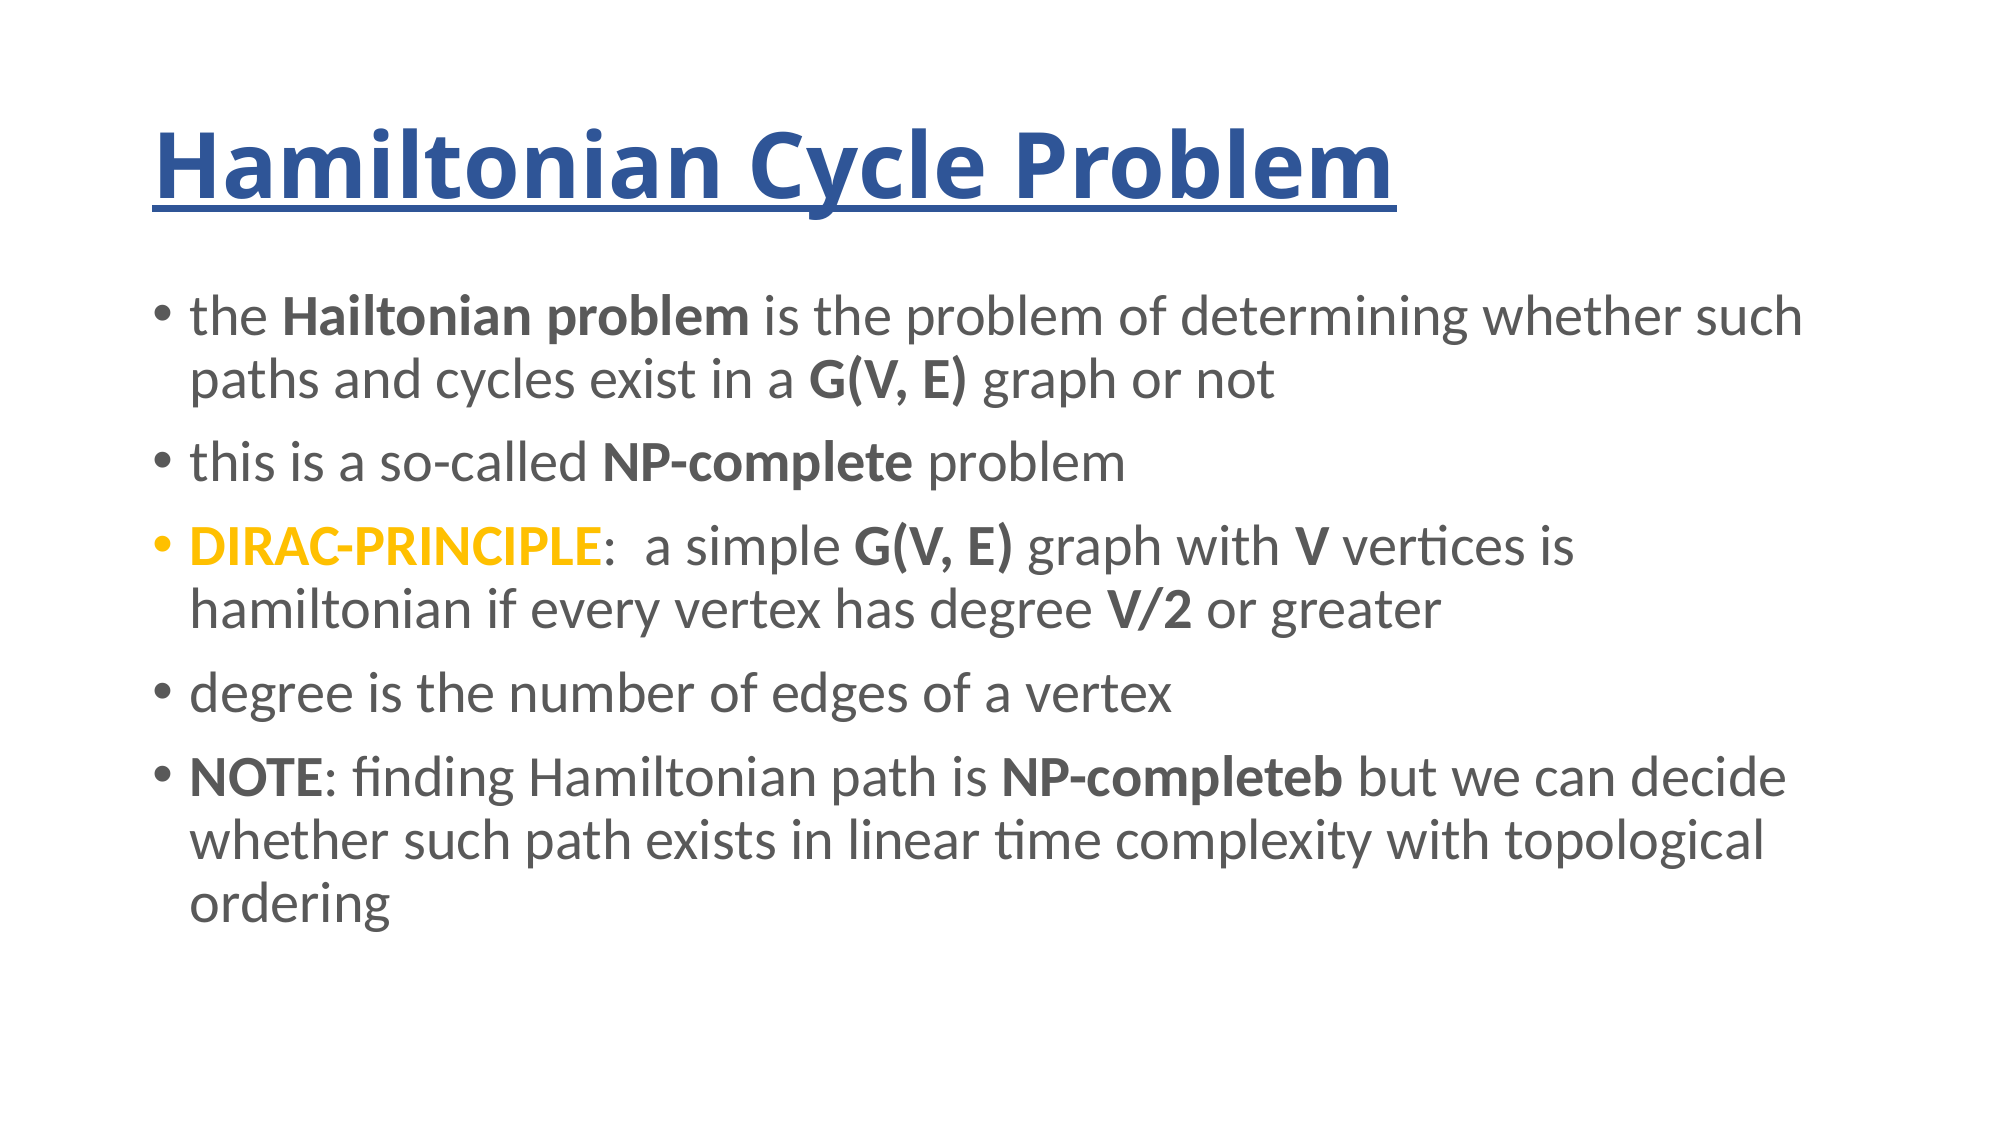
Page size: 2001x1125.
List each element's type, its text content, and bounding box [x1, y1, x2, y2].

list the Hailtonian problem is the problem of determining whether such paths and cycles exist in a G(V, E) graph or not this is a so-called NP-complete problem DIRAC-PRINCIPLE: a simple G(V, E) graph with V vertices is hamiltonian if every vertex has degree V/2 or greater degree is the number of edges of a vertex NOTE: finding Hamiltonian path is NP-completeb but we can decide whether such path exists in linear time complexity with topological ordering [137, 277, 1863, 1066]
title Hamiltonian Cycle Problem [137, 59, 1863, 277]
